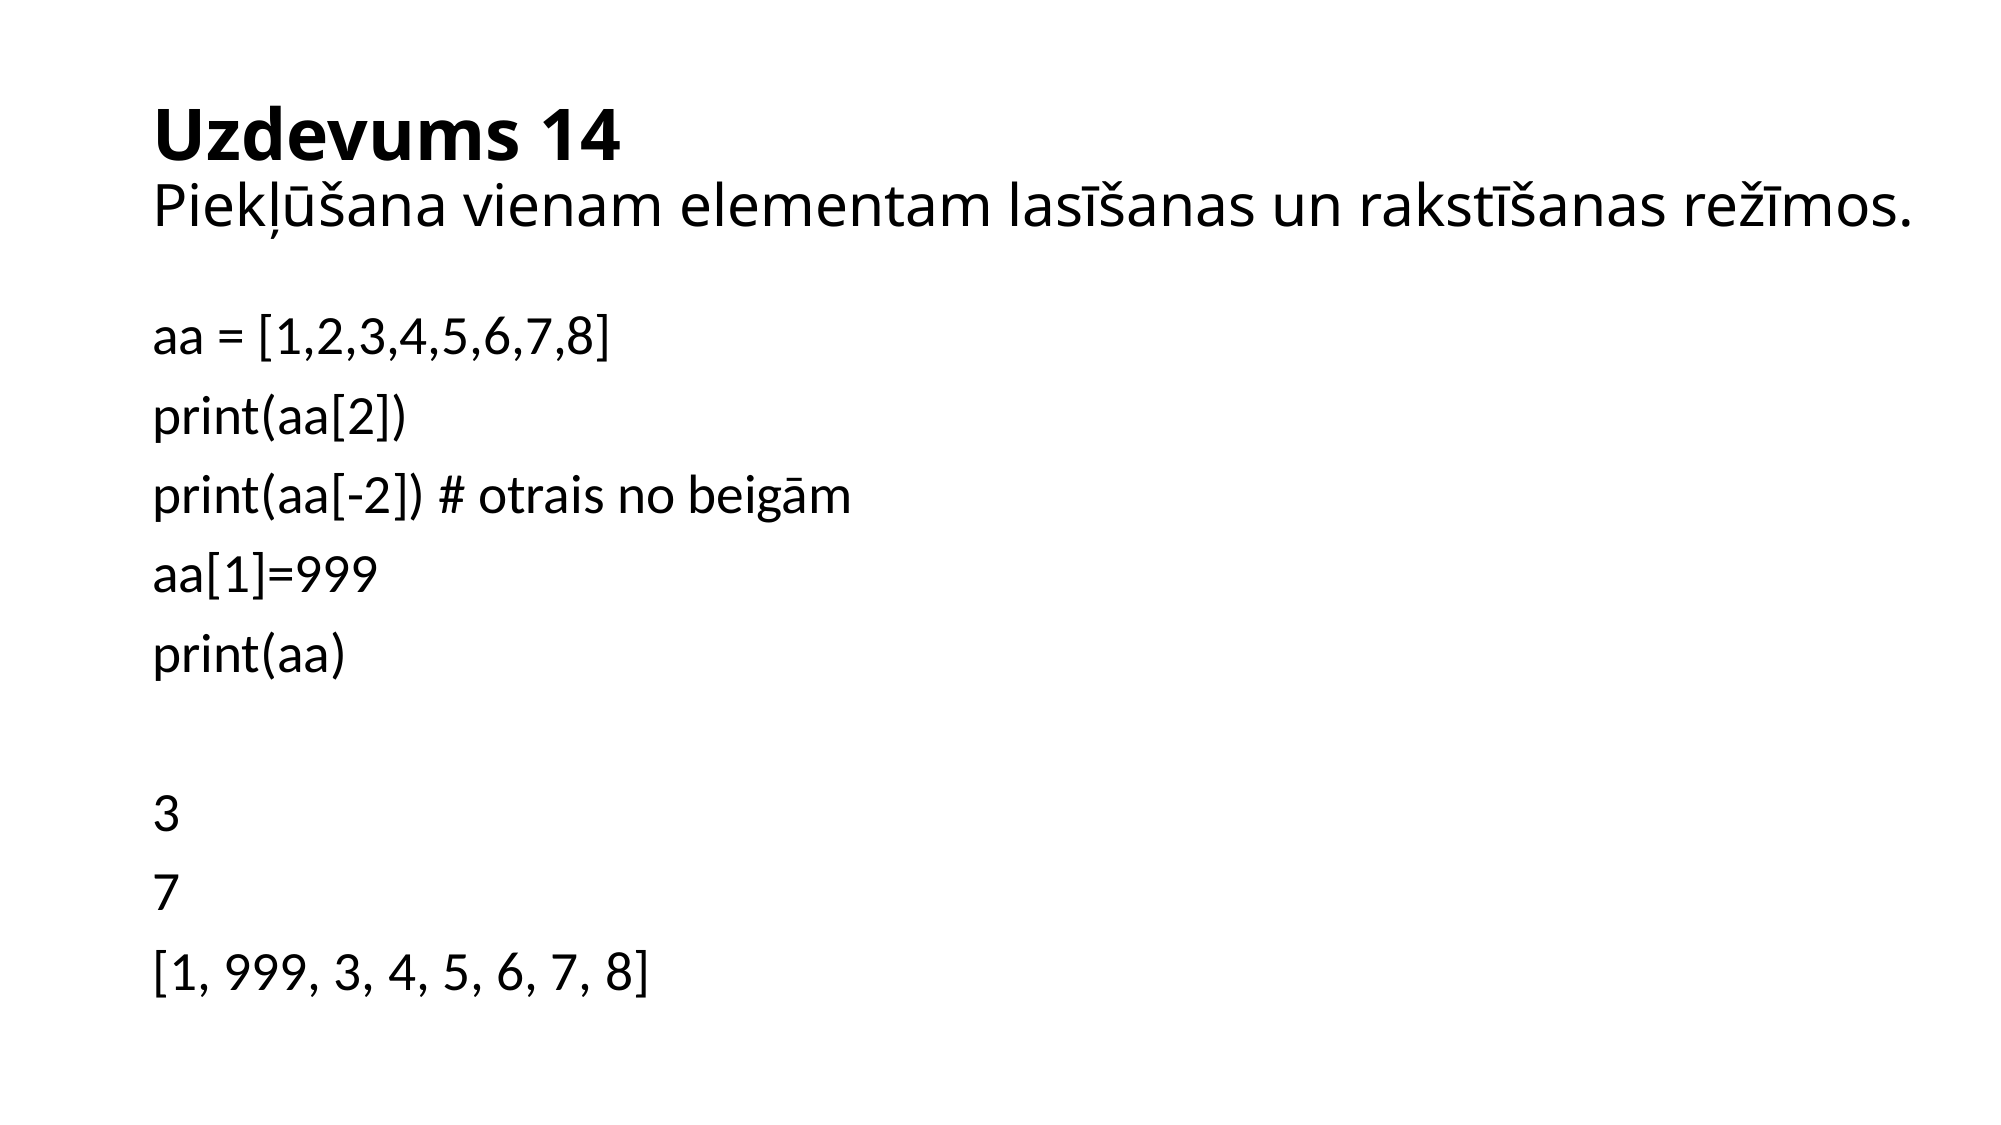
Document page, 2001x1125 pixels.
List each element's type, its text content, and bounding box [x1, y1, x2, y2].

title Uzdevums 14 Piekļūšana vienam elementam lasīšanas un rakstīšanas režīmos. [137, 59, 1953, 278]
list aa = [1,2,3,4,5,6,7,8] print(aa[2]) print(aa[-2]) # otrais no beigām aa[1]=999 print(aa) 3 7 [1, 999, 3, 4, 5, 6, 7, 8] [137, 299, 1863, 1014]
